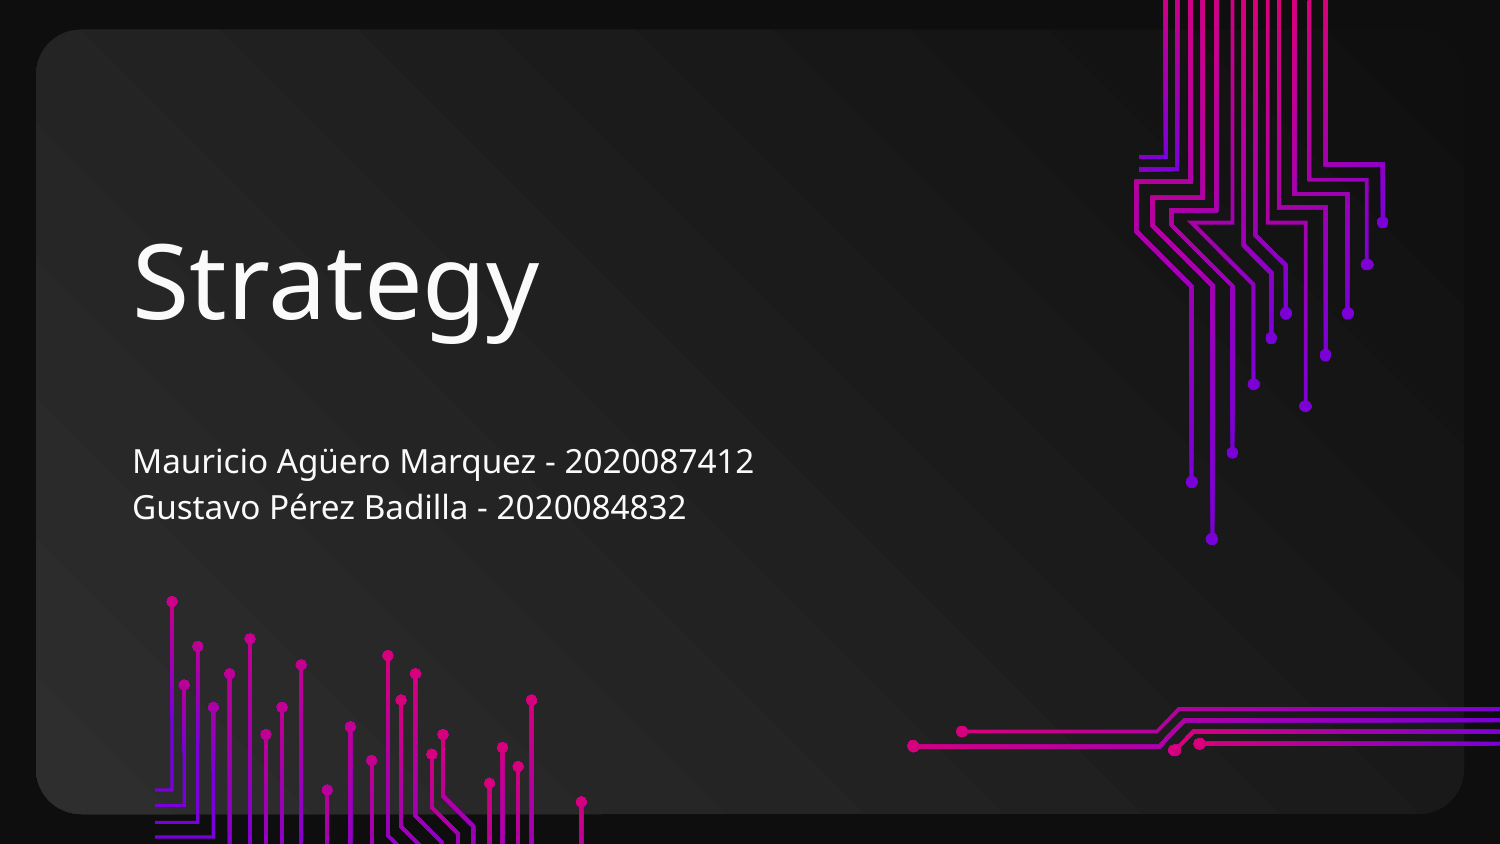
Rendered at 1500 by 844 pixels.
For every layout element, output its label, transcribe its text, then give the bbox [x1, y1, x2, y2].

subtitle Mauricio Agüero Marquez - 2020087412 Gustavo Pérez Badilla - 2020084832 [116, 418, 978, 480]
title Strategy [116, 137, 978, 418]
